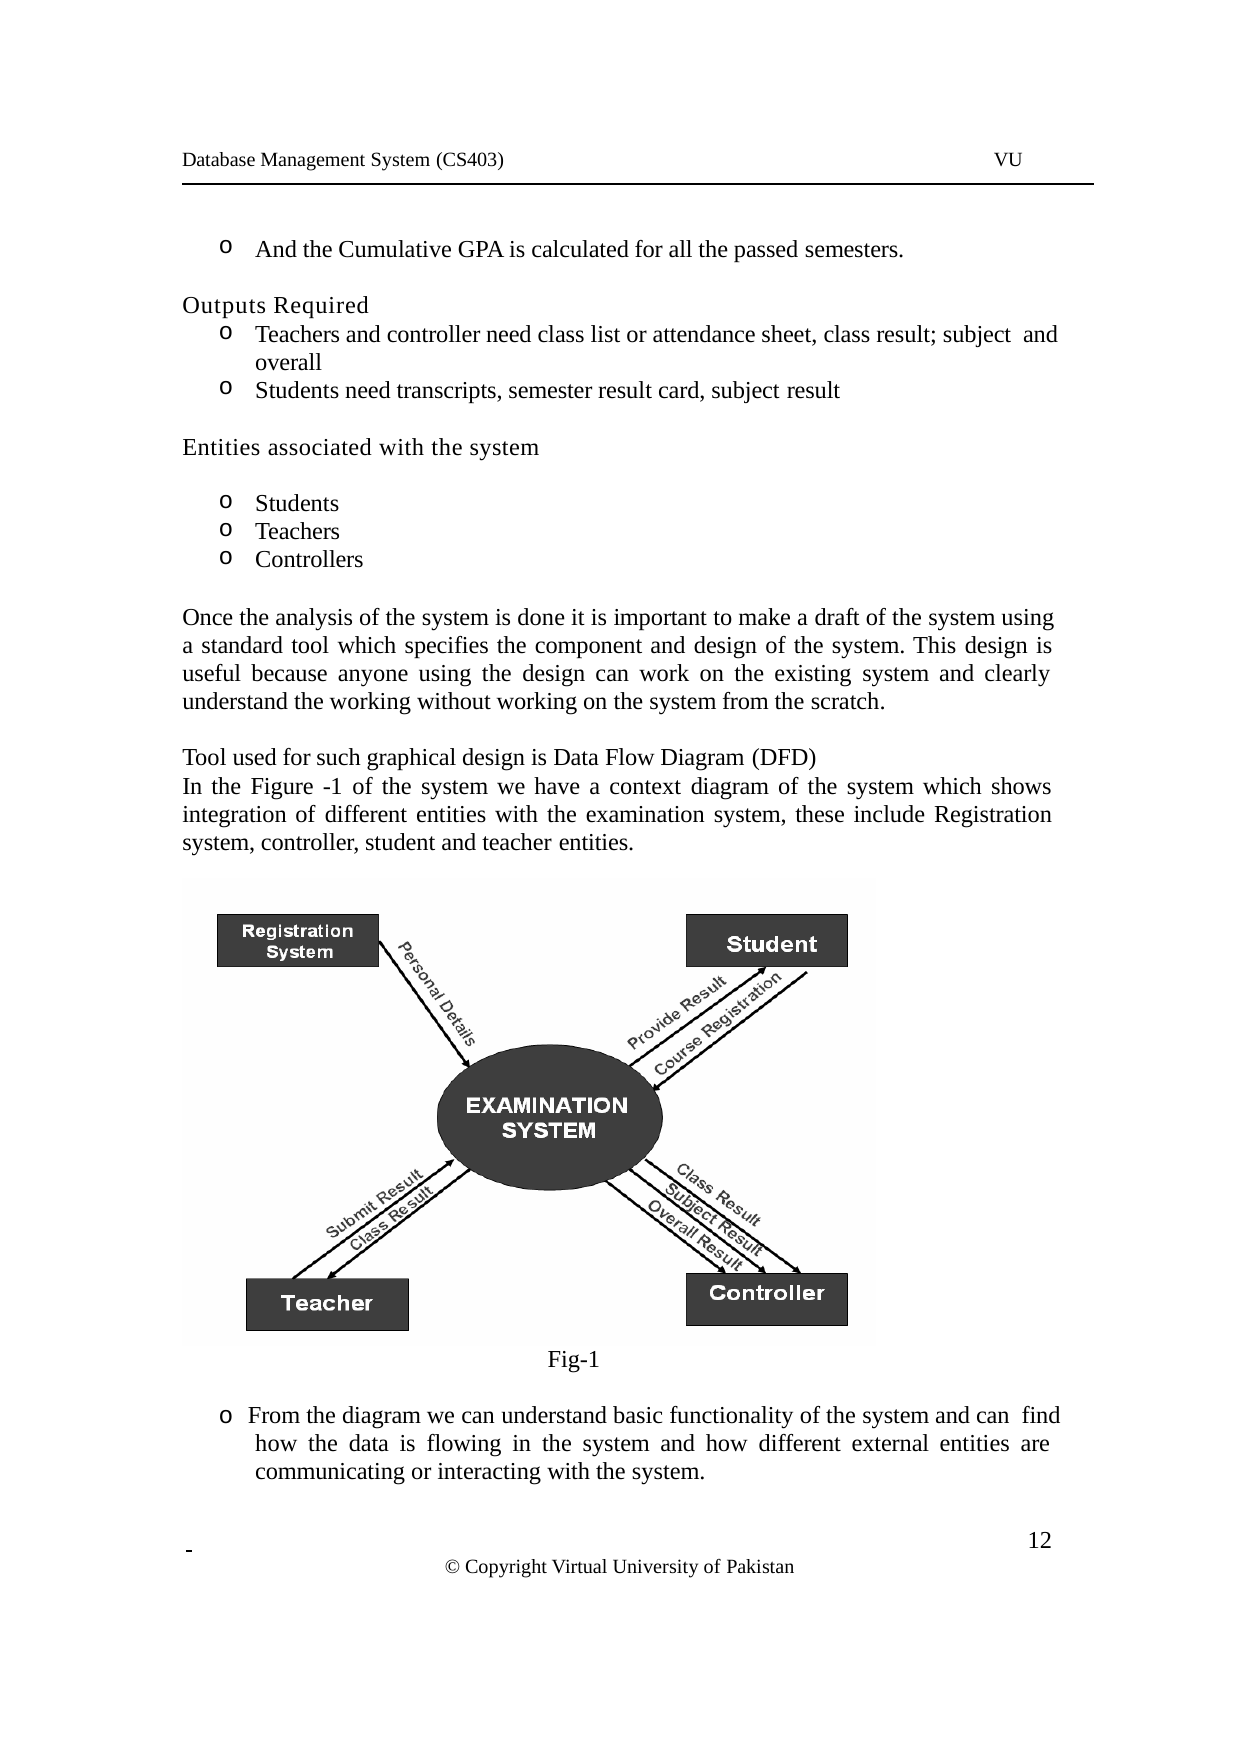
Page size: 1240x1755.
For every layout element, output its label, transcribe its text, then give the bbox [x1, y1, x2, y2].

text_box 12 © Copyright Virtual University of Pakistan [177, 1528, 1062, 1603]
text_box Database Management System (CS403) [180, 145, 509, 171]
text_box [182, 878, 876, 1346]
text_box Fig-1 o From the diagram we can understand basic functionality of the system and can find how the data is flowing in the system and how different external entities are communicating or interacting with the system. [216, 1343, 1062, 1485]
text_box VU [991, 145, 1025, 171]
text_box And the Cumulative GPA is calculated for all the passed semesters. Outputs Required Teachers and controller need class list or attendance sheet, class result; subject and overall Students need transcripts, semester result card, subject result Entities associated with the system Students Teachers Controllers Once the analysis of the system is done it is important to make a draft of the system using a standard tool which specifies the component and design of the system. This design is useful because anyone using the design can work on the existing system and clearly understand the working without working on the system from the scratch. Tool used for such graphical design is Data Flow Diagram (DFD) In the Figure -1 of the system we have a context diagram of the system which shows integration of different entities with the examination system, these include Registration system, controller, student and teacher entities. [180, 232, 1062, 856]
